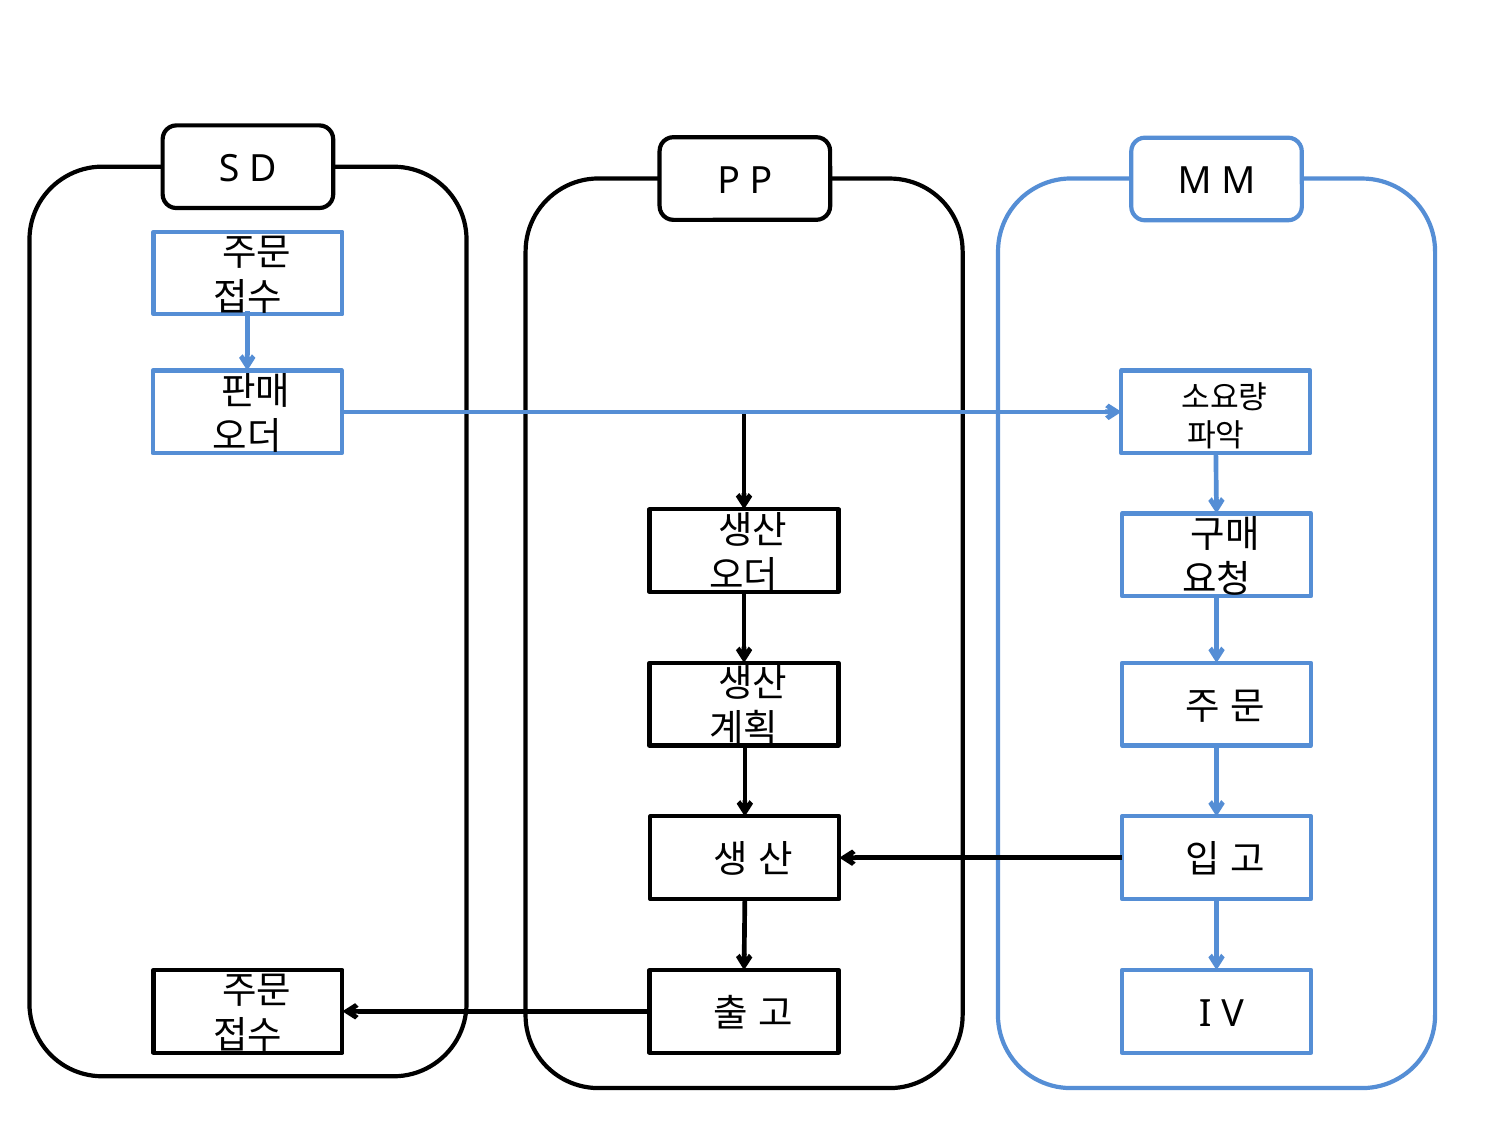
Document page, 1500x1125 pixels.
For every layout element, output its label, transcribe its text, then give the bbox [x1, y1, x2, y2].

text_box 판매 오더 [151, 368, 344, 455]
text_box 입 고 [1120, 814, 1313, 901]
text_box M M [1129, 135, 1304, 223]
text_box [341, 418, 745, 510]
text_box [746, 420, 965, 856]
text_box [523, 866, 965, 1091]
text_box I V [1120, 968, 1313, 1055]
text_box 생산 계획 [647, 661, 841, 748]
text_box [995, 176, 1438, 1091]
text_box 주 문 [1120, 661, 1313, 748]
text_box 주문 접수 [151, 230, 344, 316]
text_box S D [160, 123, 336, 211]
text_box [523, 176, 965, 410]
text_box [523, 518, 742, 1009]
text_box 구매 요청 [1120, 511, 1313, 598]
text_box 출 고 [647, 968, 841, 1055]
text_box 생산 오더 [647, 507, 841, 594]
text_box 주문 접수 [151, 968, 344, 1055]
text_box 소요량 파악 [1119, 368, 1312, 455]
text_box P P [657, 135, 833, 222]
text_box [27, 164, 469, 1079]
text_box 생 산 [648, 814, 841, 901]
